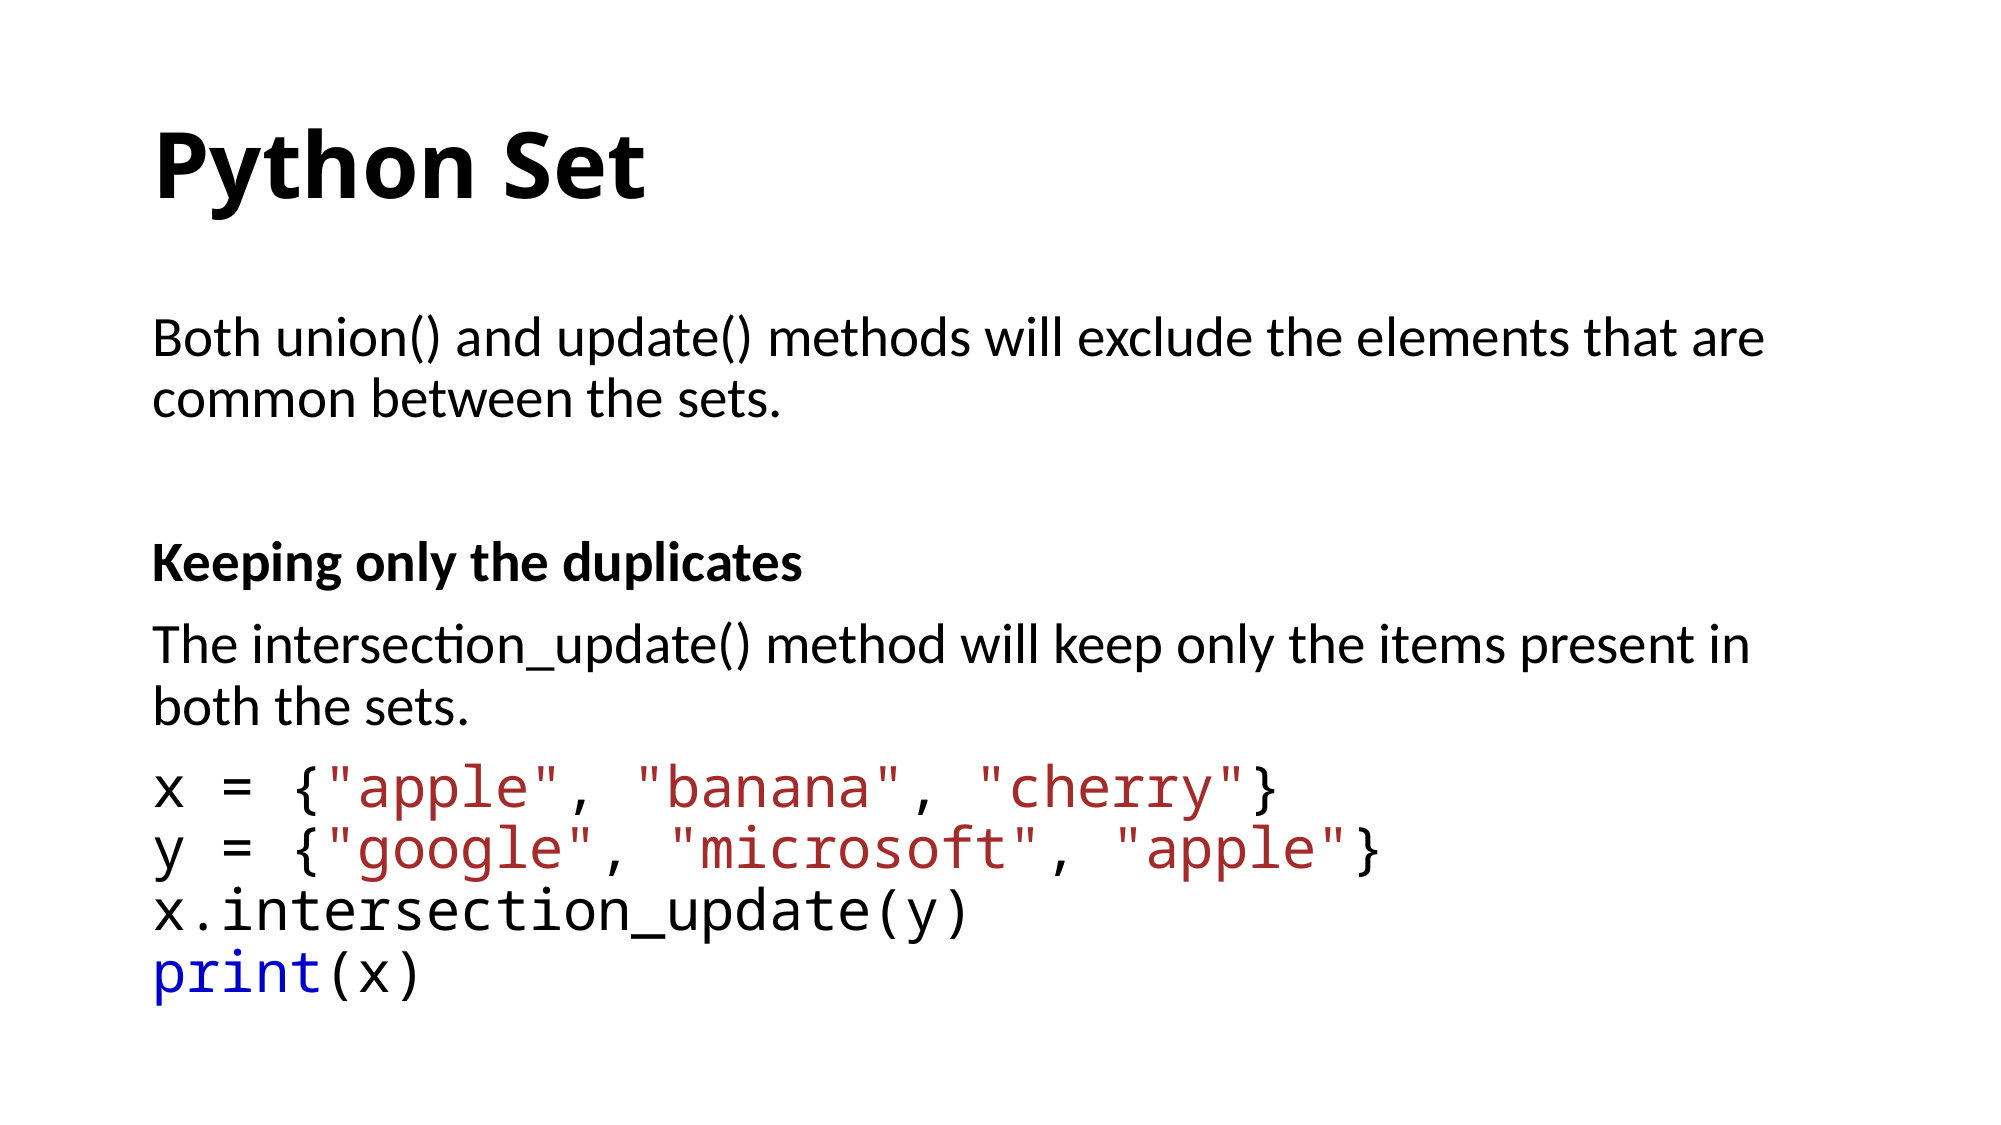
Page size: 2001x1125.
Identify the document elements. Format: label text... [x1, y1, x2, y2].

list Both union() and update() methods will exclude the elements that are common between the sets. Keeping only the duplicates The intersection_update() method will keep only the items present in both the sets. x = {"apple", "banana", "cherry"} y = {"google", "microsoft", "apple"} x.intersection_update(y) print(x) [137, 299, 1863, 1014]
title Python Set [137, 59, 1863, 278]
